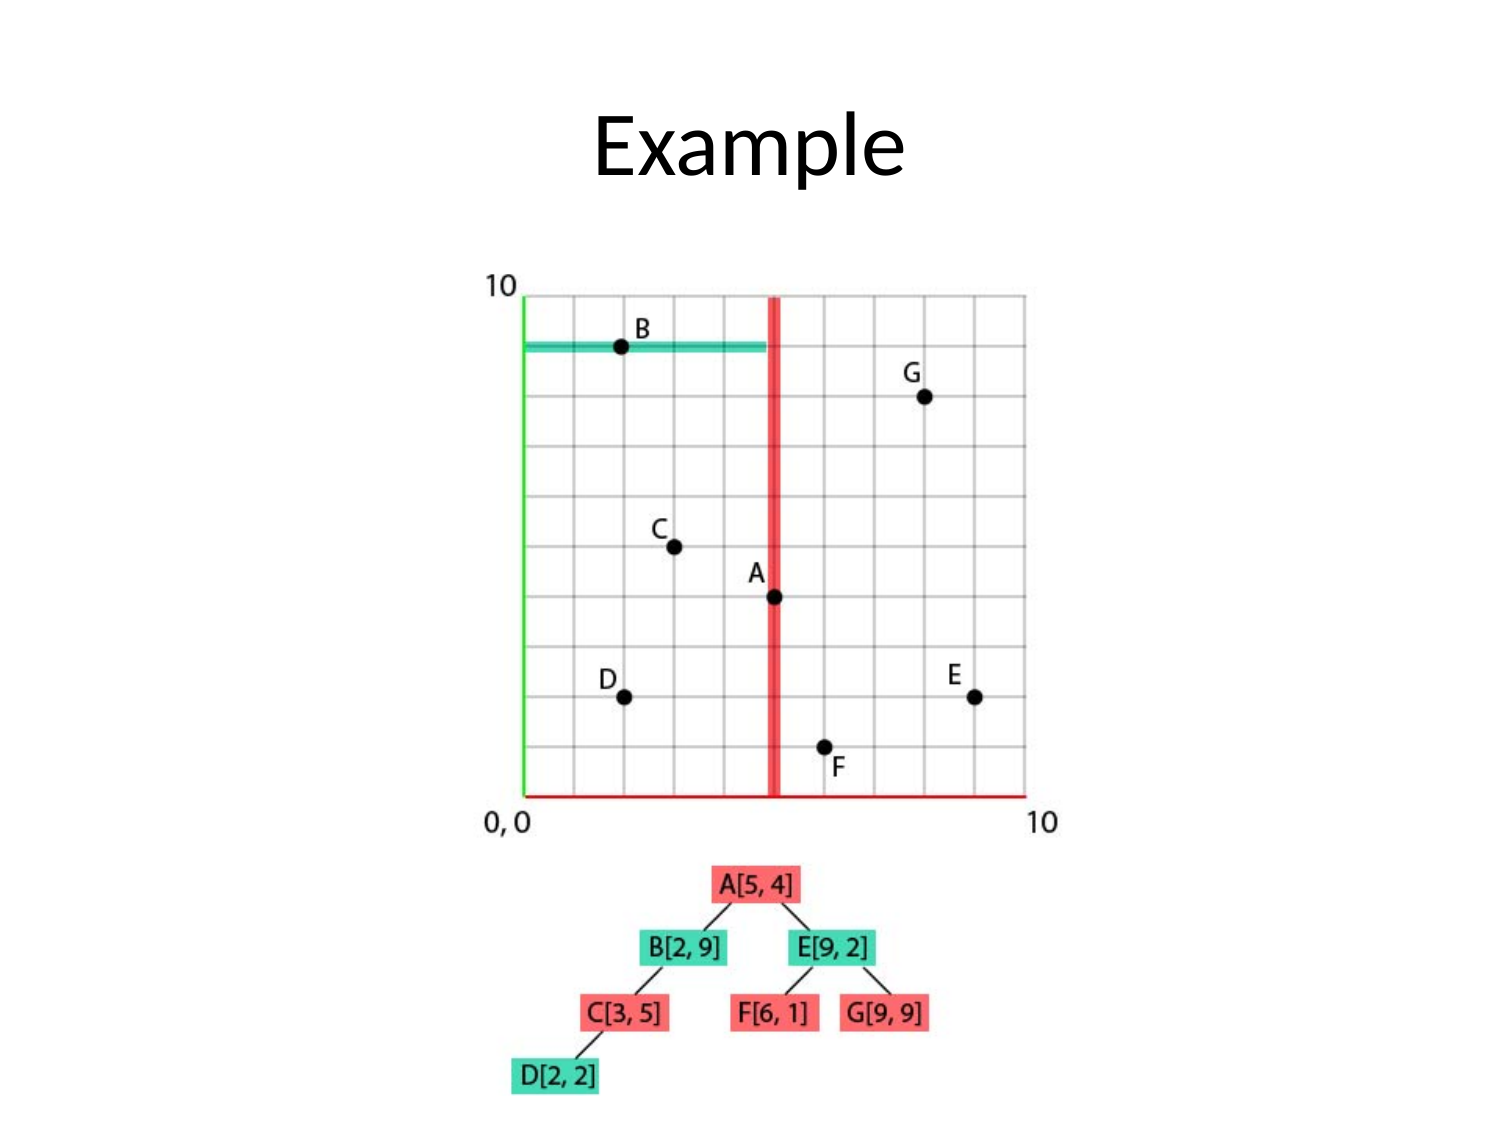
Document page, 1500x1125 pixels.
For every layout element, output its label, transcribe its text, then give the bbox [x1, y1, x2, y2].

title Example [75, 45, 1425, 233]
picture [399, 237, 1140, 1096]
